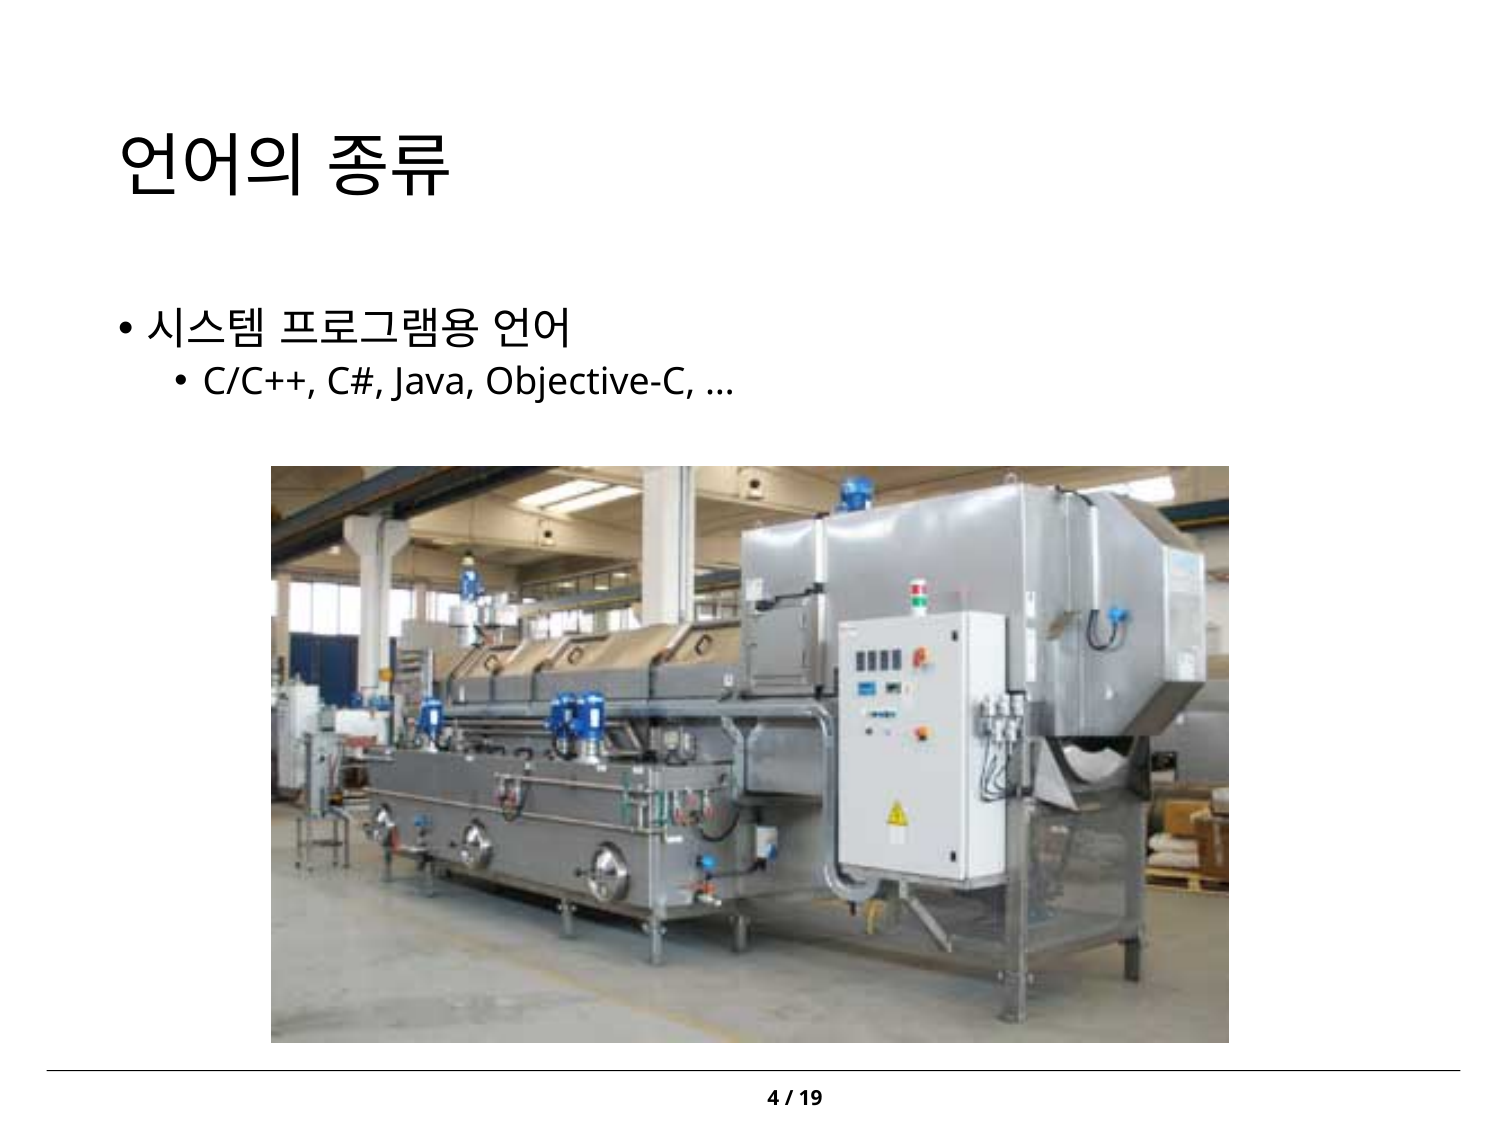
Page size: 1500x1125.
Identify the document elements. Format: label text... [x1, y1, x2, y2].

title 언어의 종류 [103, 59, 1397, 278]
picture [271, 466, 1229, 1043]
list 시스템 프로그램용 언어 C/C++, C#, Java, Objective-C, … [103, 299, 1397, 1014]
